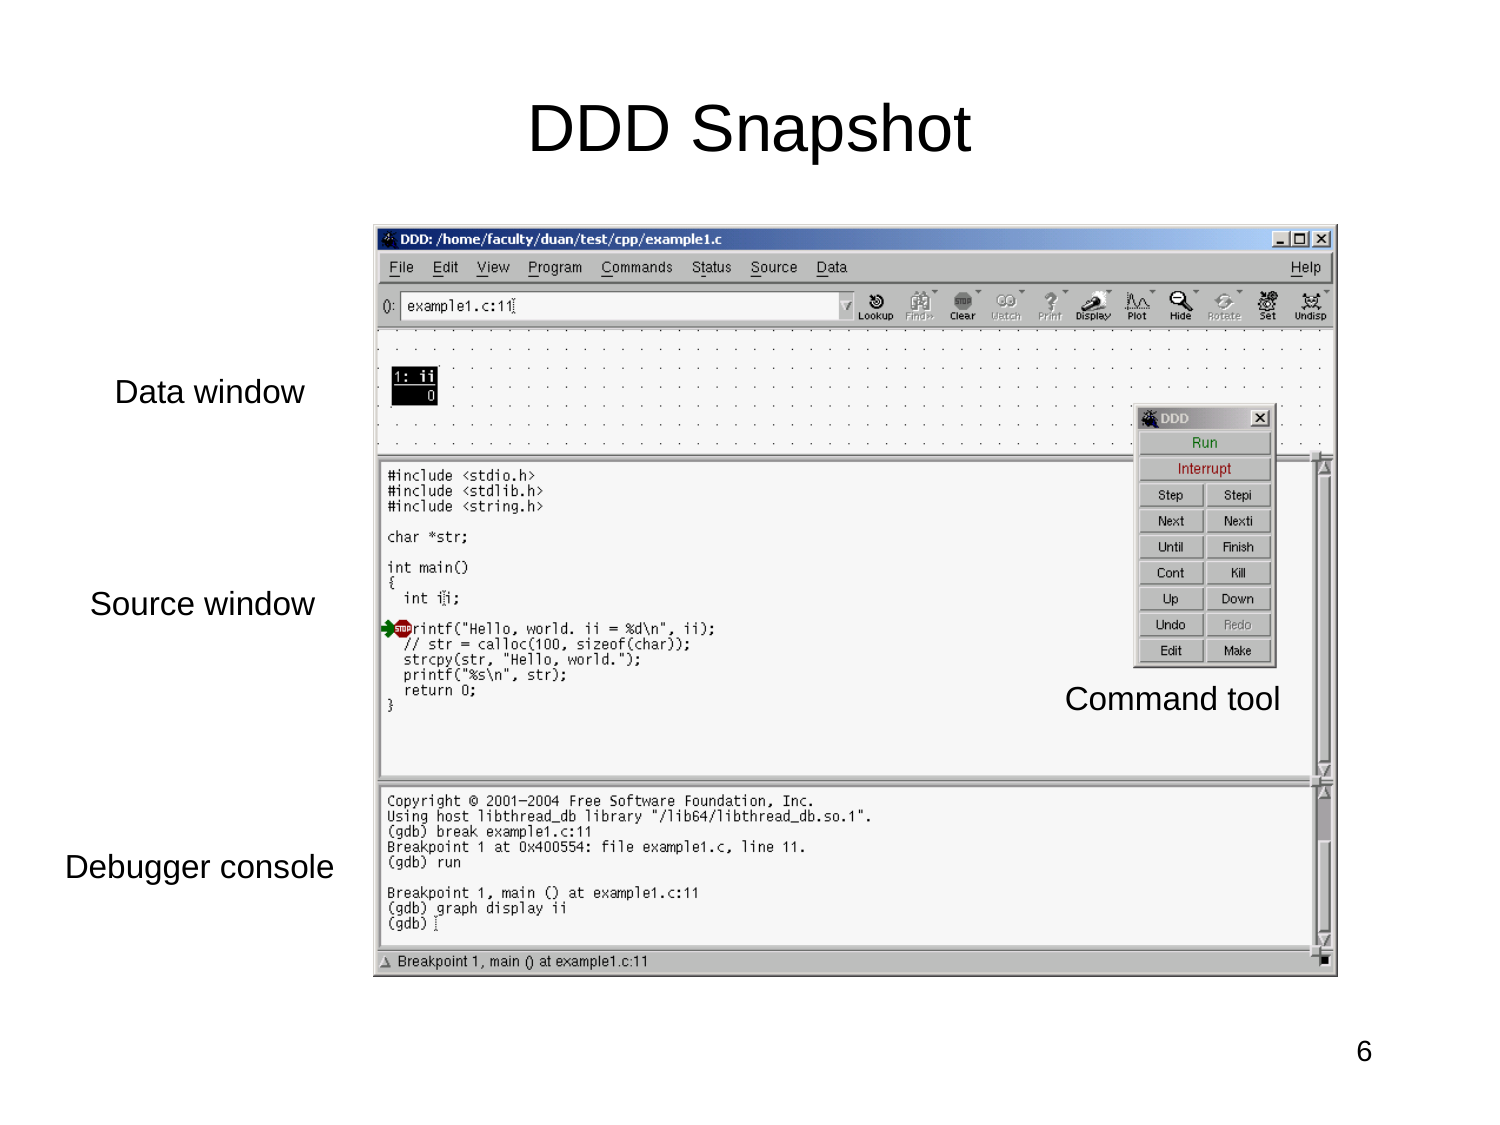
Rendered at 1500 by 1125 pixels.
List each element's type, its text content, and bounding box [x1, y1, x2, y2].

text_box Source window [75, 574, 338, 630]
text_box Debugger console [49, 837, 363, 893]
text_box Data window [99, 362, 325, 418]
slide_number 6 [1074, 1024, 1388, 1101]
title DDD Snapshot [112, 62, 1388, 188]
picture [373, 224, 1338, 977]
